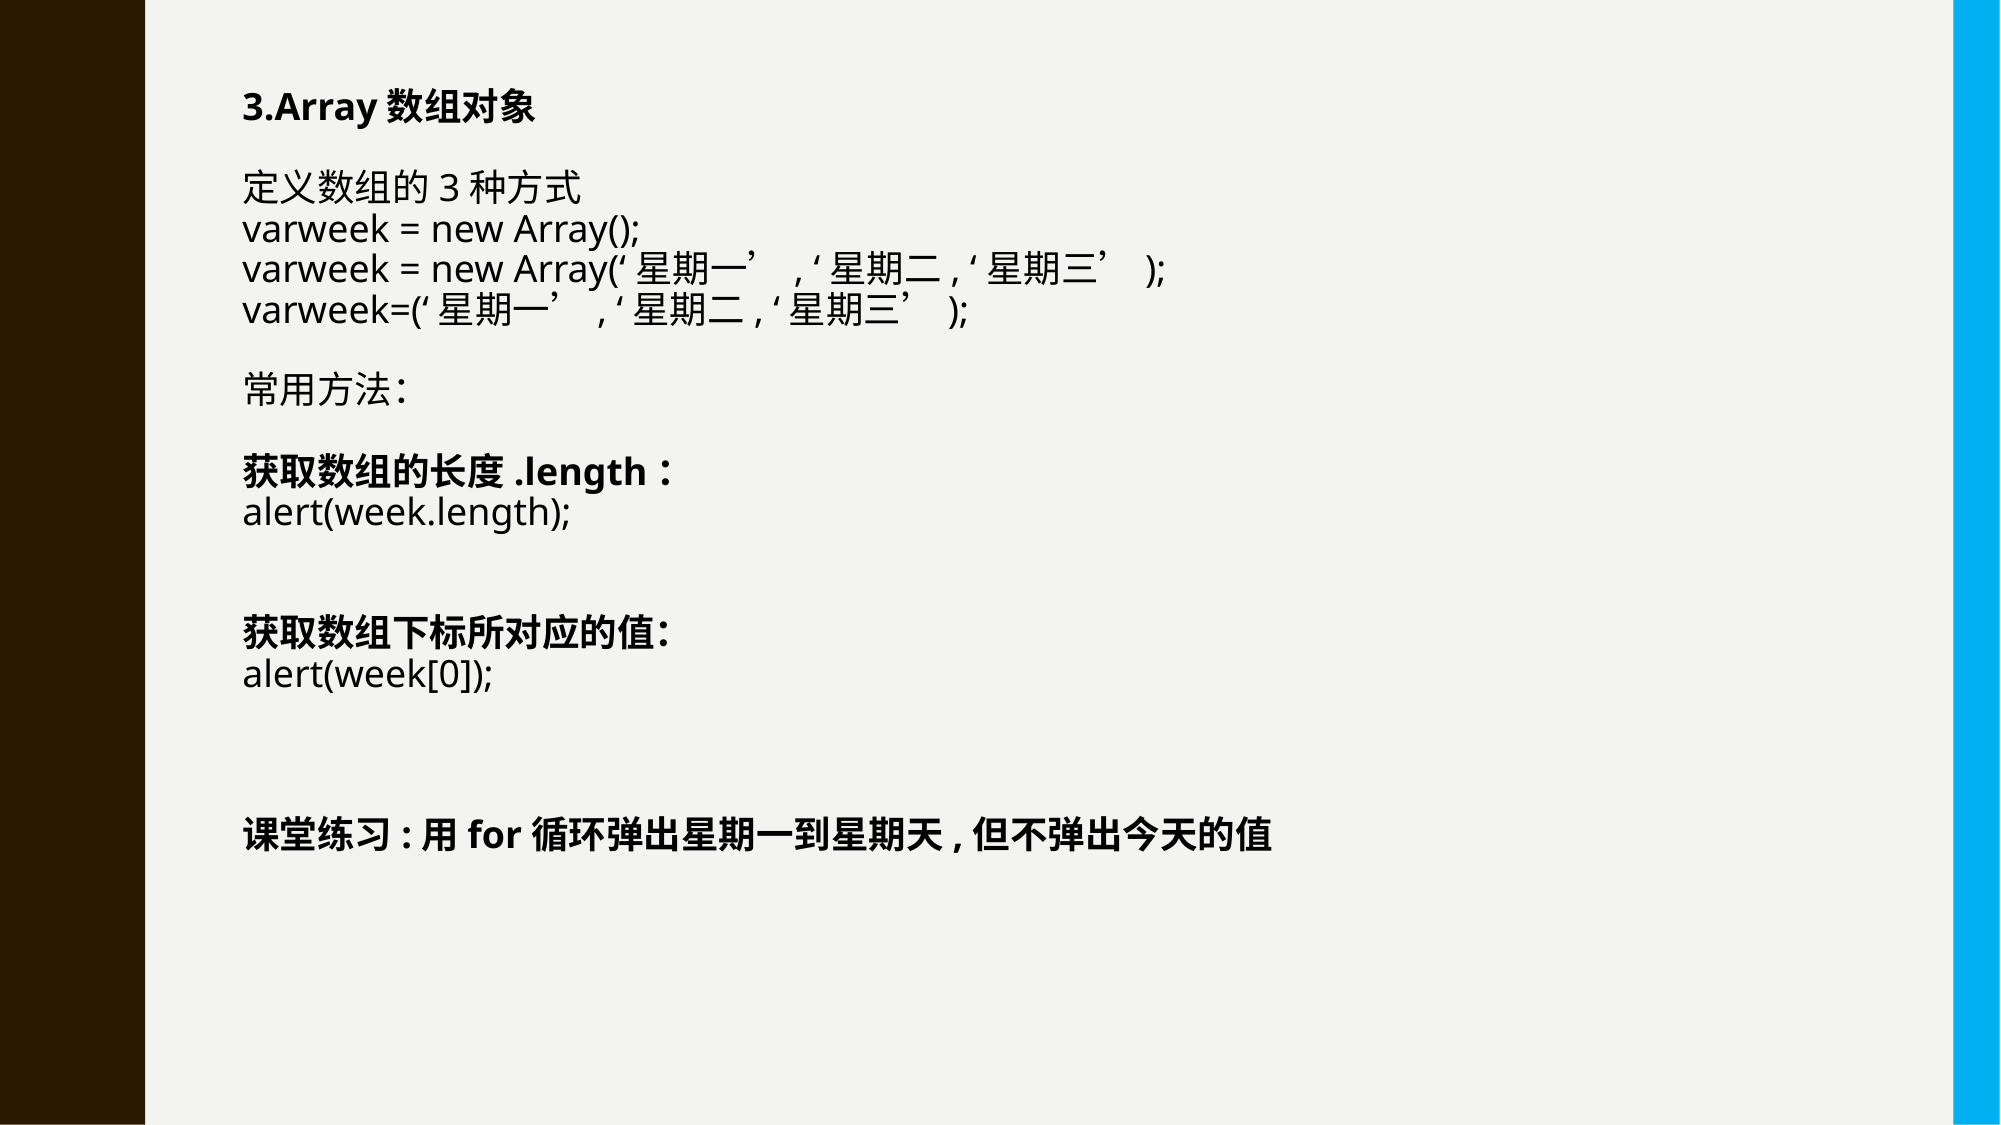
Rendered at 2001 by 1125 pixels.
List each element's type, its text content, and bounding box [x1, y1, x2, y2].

text_box 3.Array数组对象 定义数组的3种方式 varweek = new Array(); varweek = new Array(‘星期一’, ‘星期二, ‘星期三’); varweek=(‘星期一’, ‘星期二, ‘星期三’); 常用方法： 获取数组的长度.length： alert(week.length); 获取数组下标所对应的值： alert(week[0]); 课堂练习:用for循环弹出星期一到星期天,但不弹出今天的值 [227, 80, 1837, 1052]
